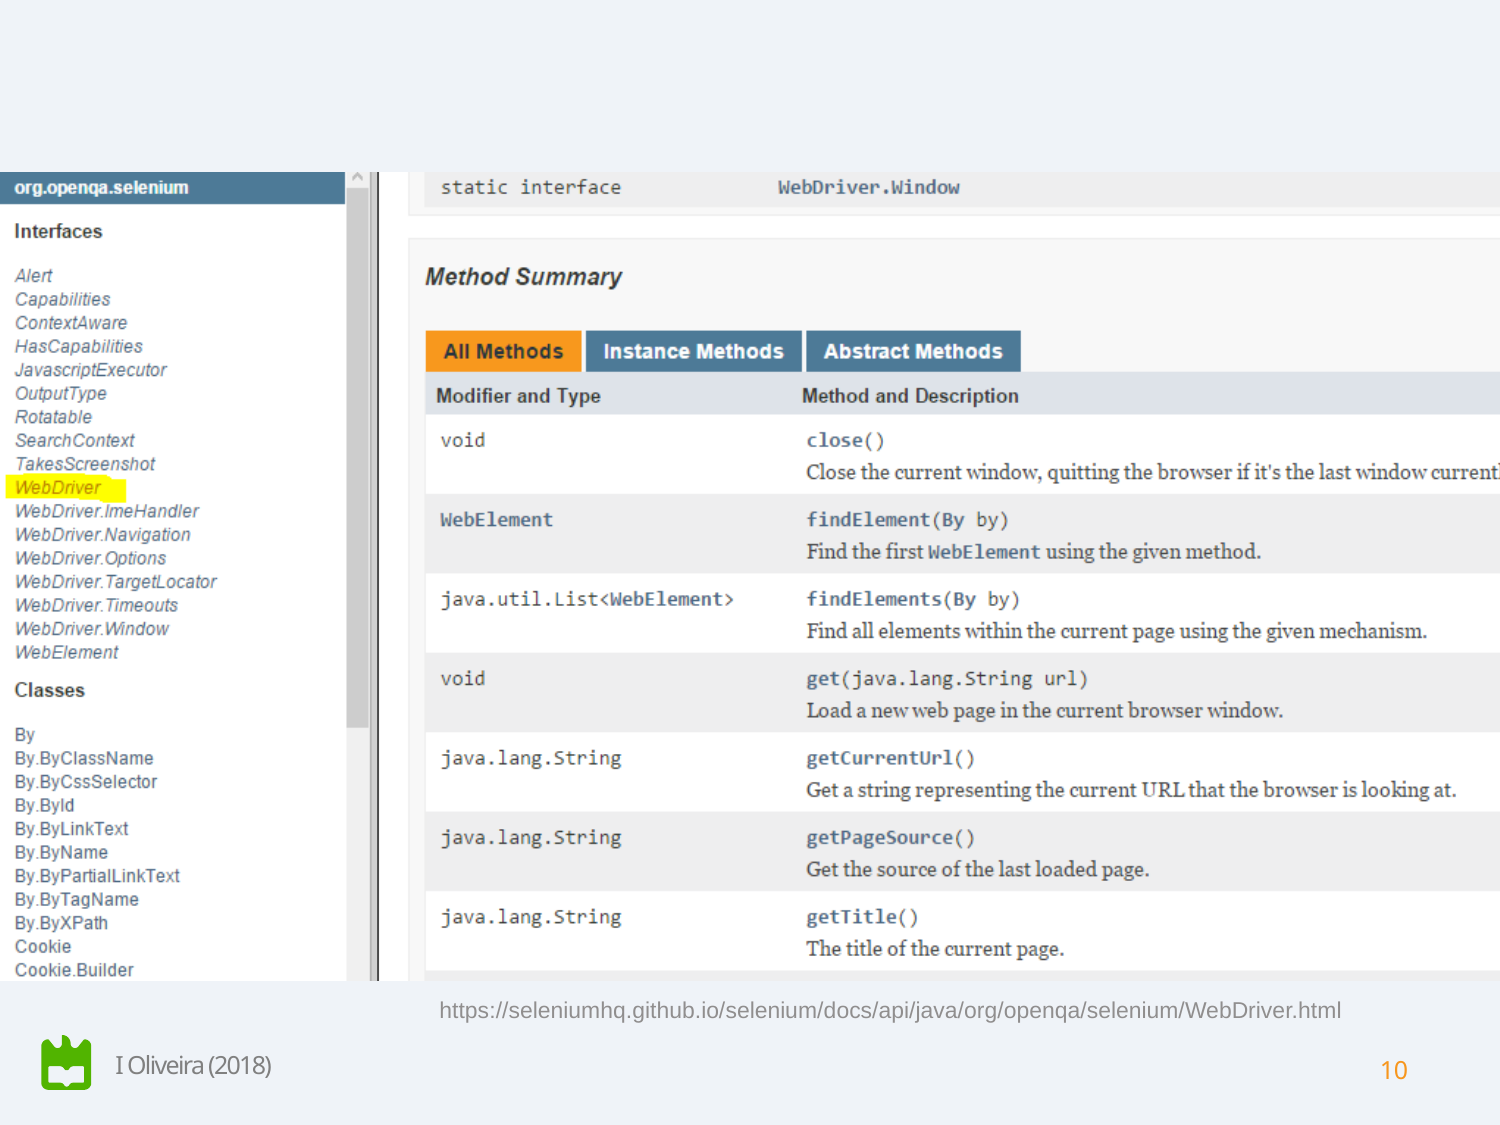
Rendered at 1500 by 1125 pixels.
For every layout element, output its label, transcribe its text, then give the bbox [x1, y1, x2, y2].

text_box https://seleniumhq.github.io/selenium/docs/api/java/org/openqa/selenium/WebDriver.html [424, 989, 1378, 1031]
footer I Oliveira (2018) [100, 1045, 1226, 1083]
slide_number 10 [1293, 1046, 1424, 1091]
picture [0, 172, 1500, 981]
